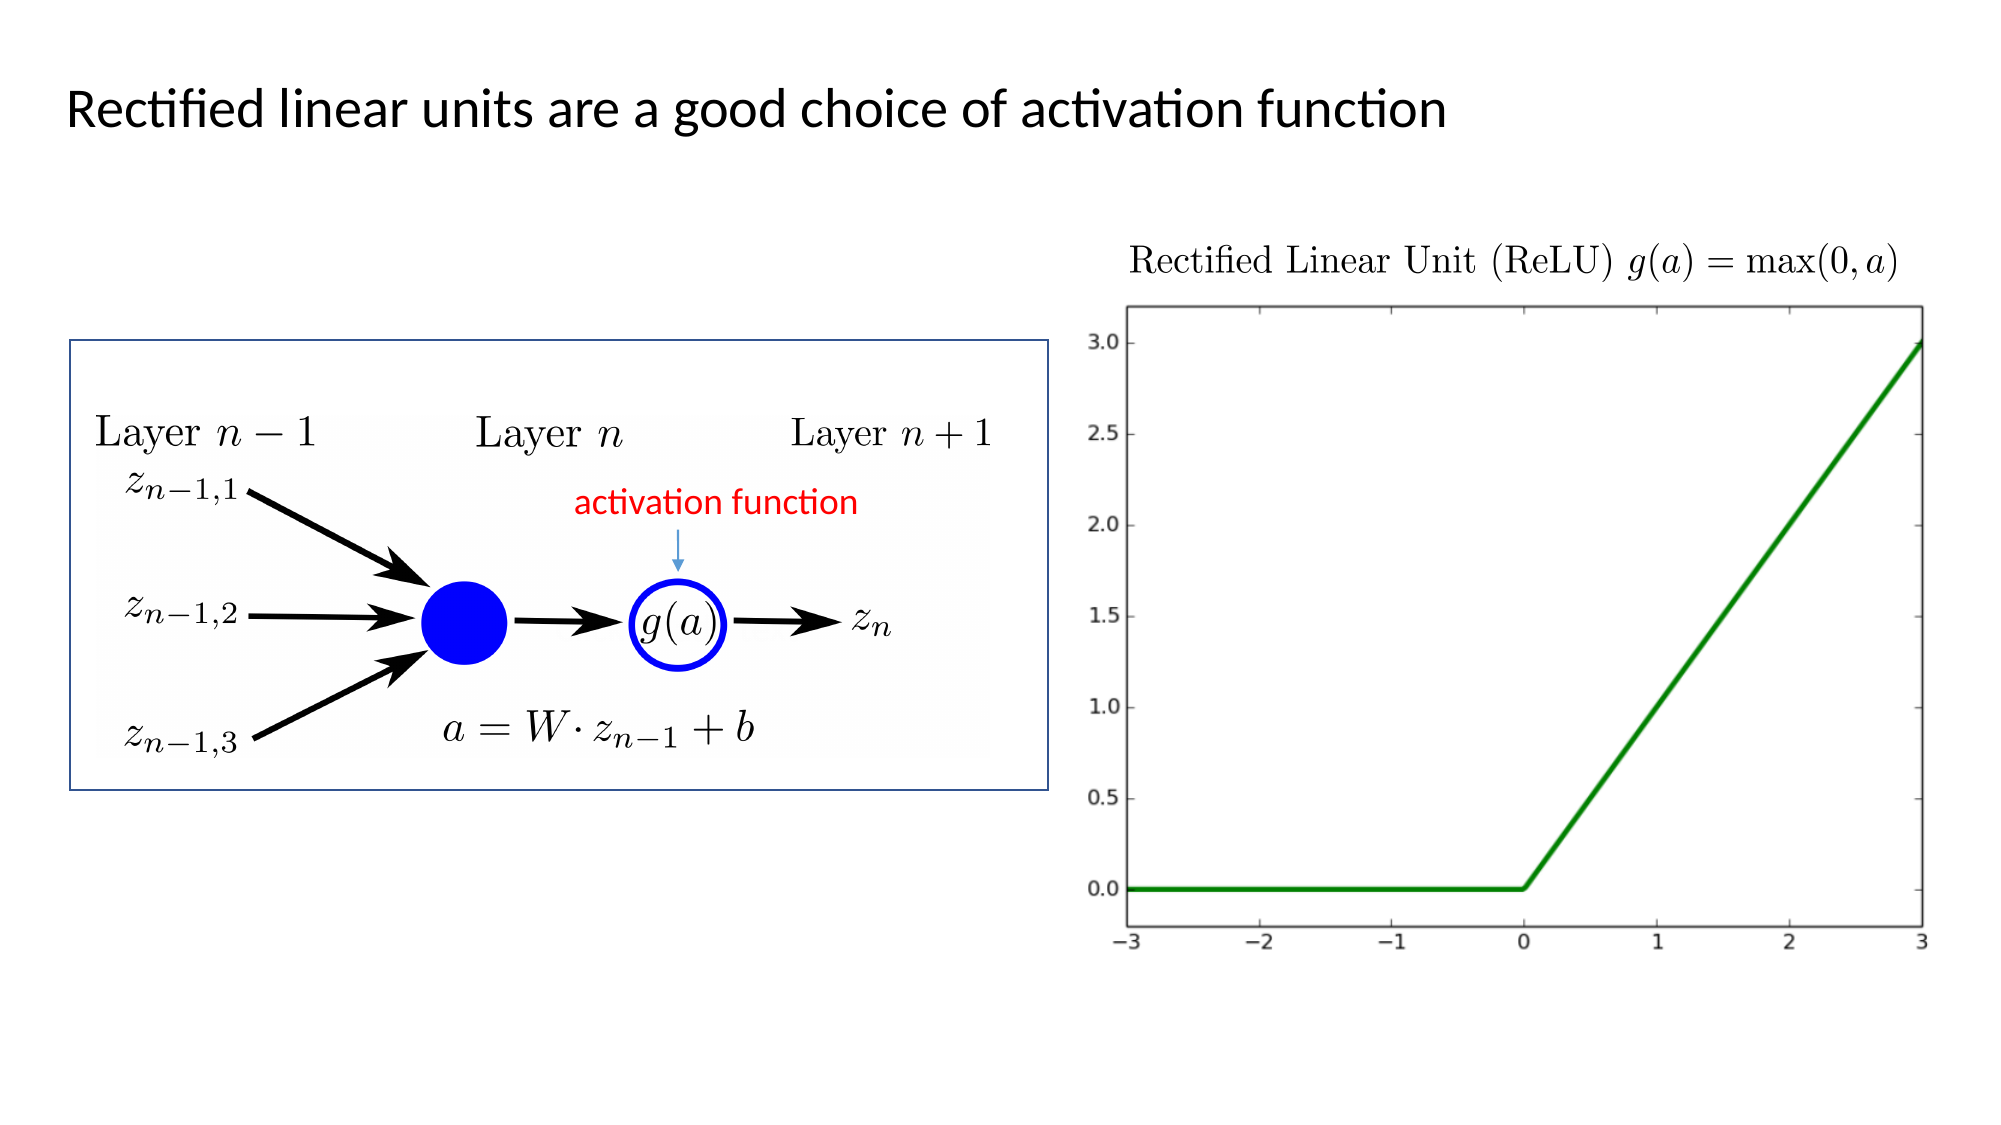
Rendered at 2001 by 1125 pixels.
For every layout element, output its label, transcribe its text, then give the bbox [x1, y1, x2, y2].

title Rectified linear units are a good choice of activation function [51, 0, 1777, 218]
text_box [69, 339, 1049, 791]
picture [96, 415, 990, 758]
picture [1130, 243, 1896, 282]
picture [1069, 285, 1957, 981]
